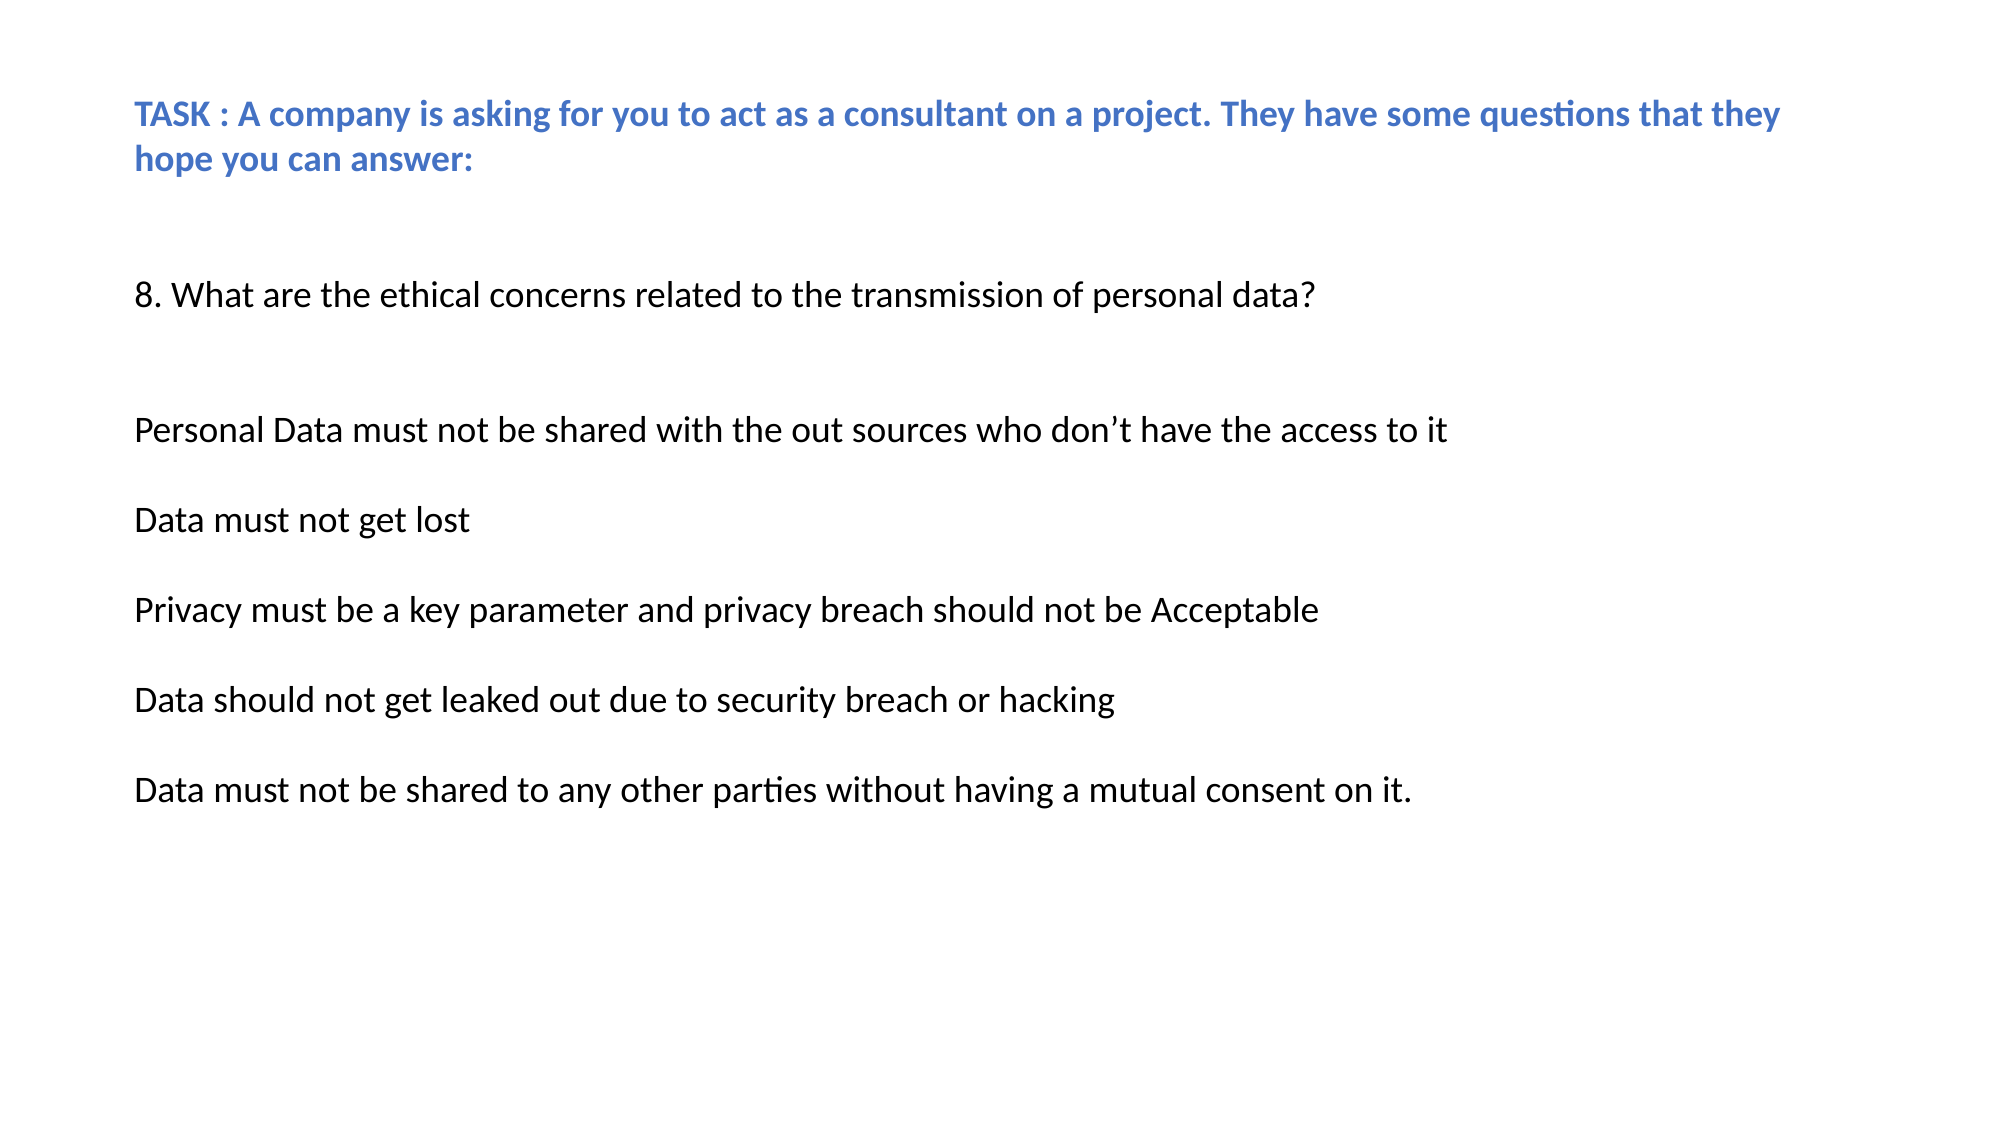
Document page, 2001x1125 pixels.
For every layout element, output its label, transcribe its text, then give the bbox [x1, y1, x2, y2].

text_box 8. What are the ethical concerns related to the transmission of personal data? Personal Data must not be shared with the out sources who don’t have the access to it Data must not get lost Privacy must be a key parameter and privacy breach should not be Acceptable Data should not get leaked out due to security breach or hacking Data must not be shared to any other parties without having a mutual consent on it. [119, 262, 1798, 862]
text_box TASK : A company is asking for you to act as a consultant on a project. They have some questions that they hope you can answer: [119, 81, 1822, 187]
